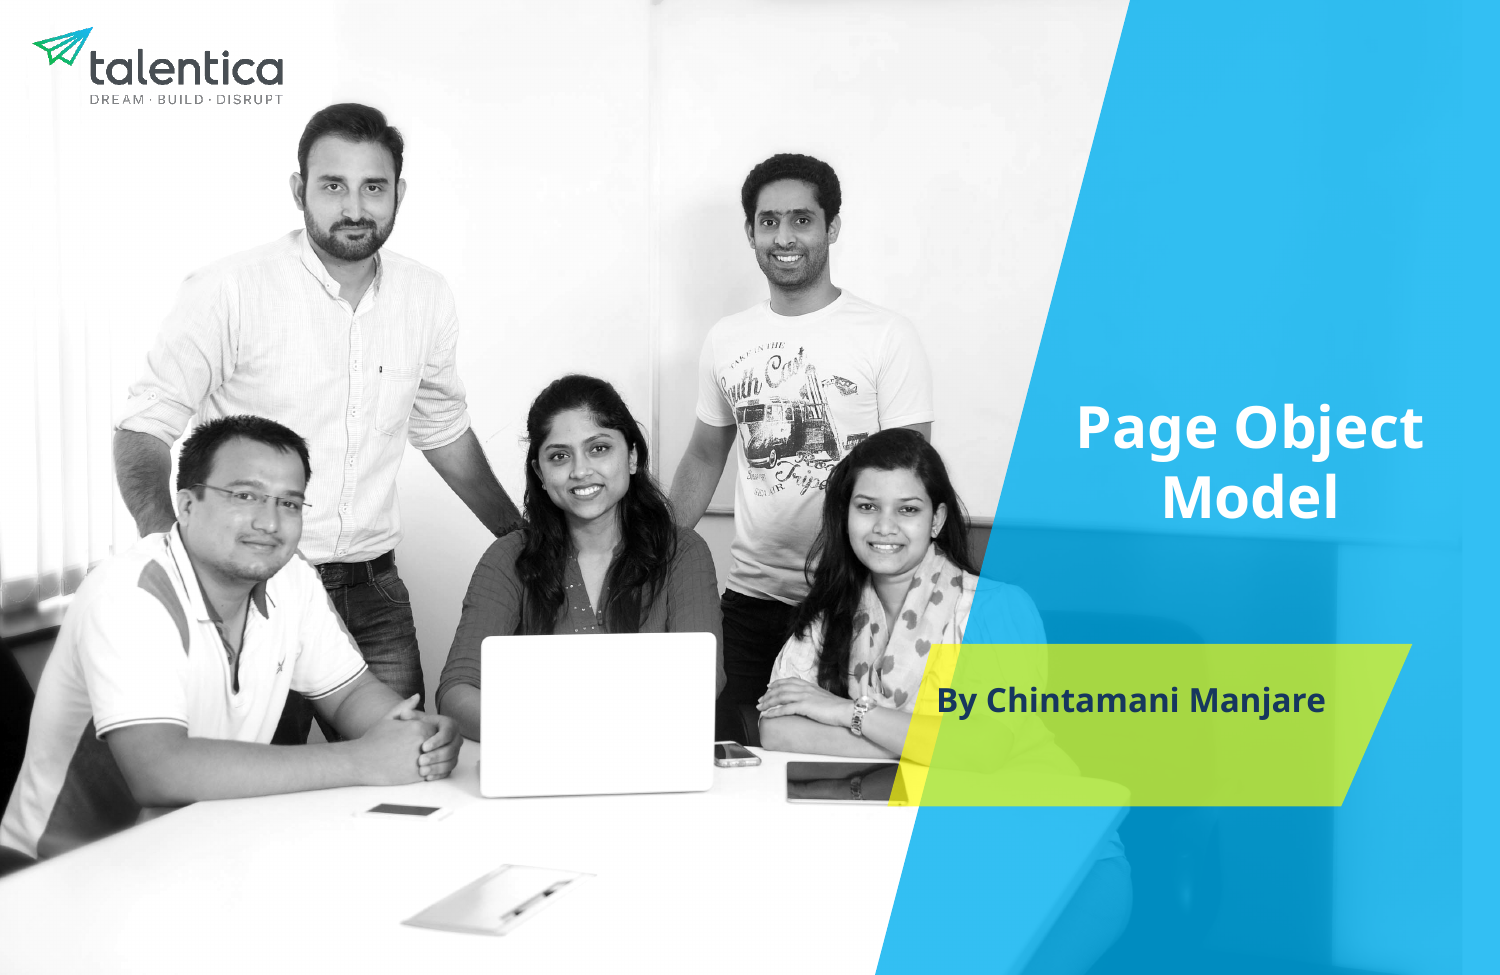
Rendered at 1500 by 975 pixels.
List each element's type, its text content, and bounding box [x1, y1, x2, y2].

picture [22, 17, 295, 114]
title Page Object Model [999, 287, 1500, 538]
subtitle By Chintamani Manjare [912, 671, 1351, 779]
